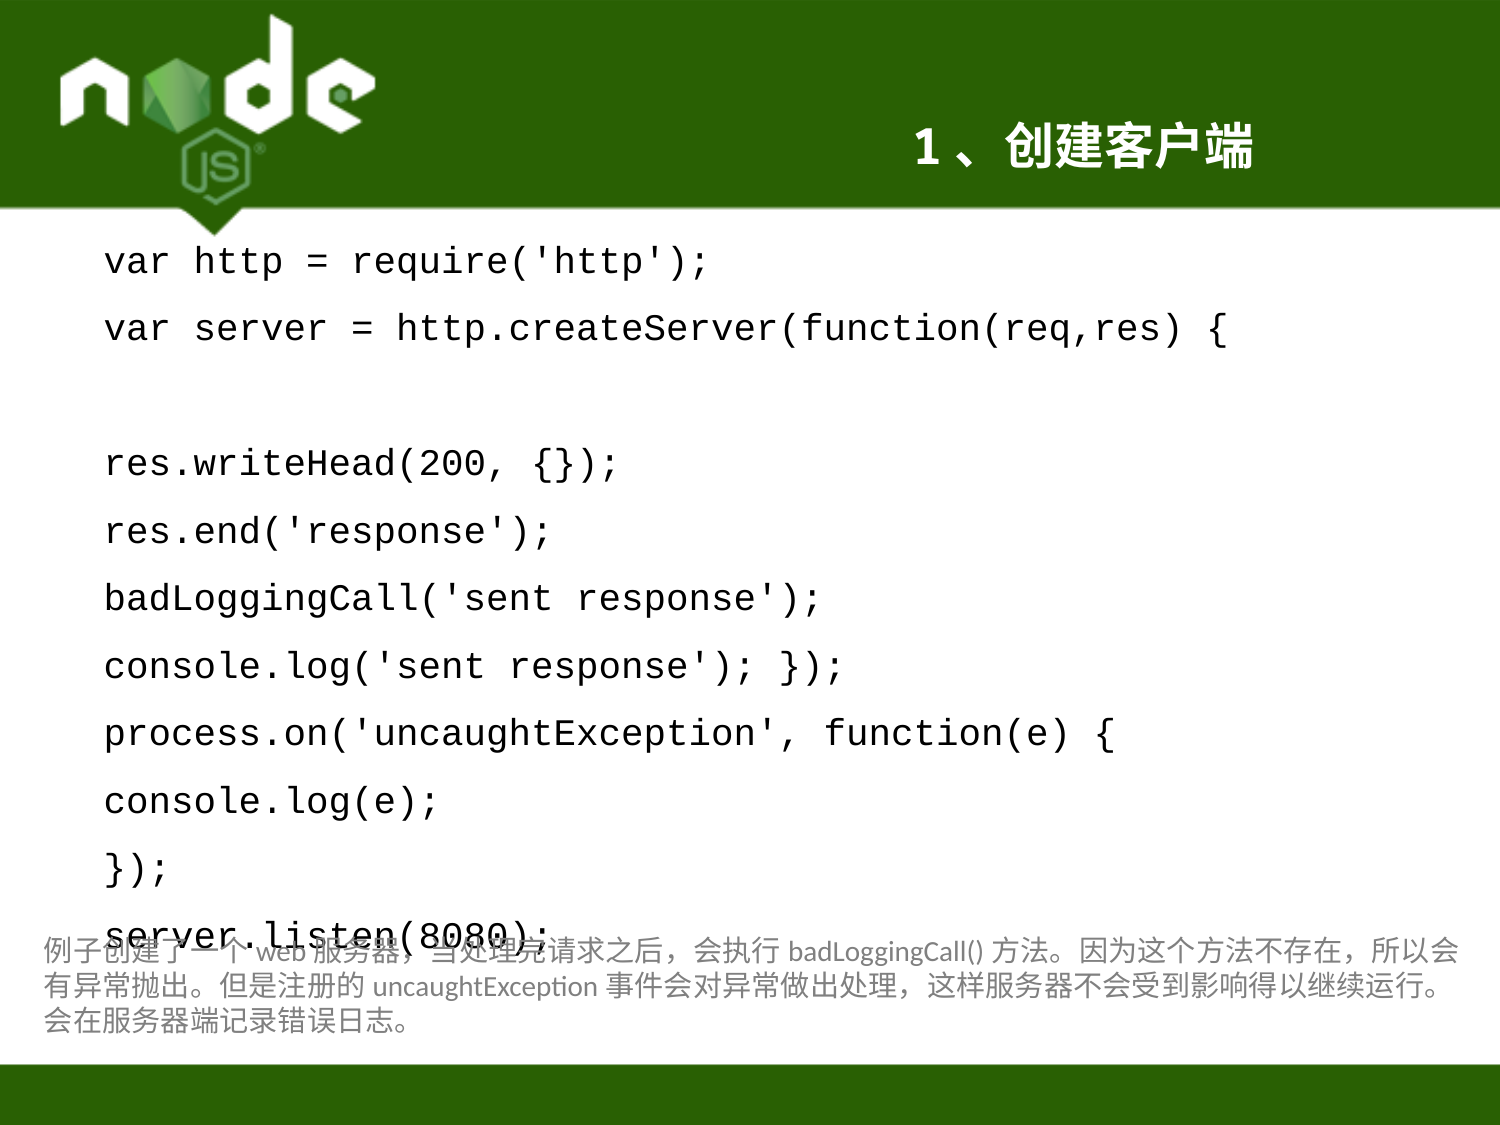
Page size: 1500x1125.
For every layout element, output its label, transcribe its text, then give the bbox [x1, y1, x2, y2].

text_box 例子创建了一个web服务器，当处理完请求之后，会执行badLoggingCall()方法。因为这个方法不存在，所以会有异常抛出。但是注册的uncaughtException事件会对异常做出处理，这样服务器不会受到影响得以继续运行。会在服务器端记录错误日志。 [29, 925, 1483, 1045]
text_box 1、创建客户端 [897, 47, 1270, 182]
picture [0, 0, 1500, 1125]
text_box var http = require('http'); var server = http.createServer(function(req,res) { res.writeHead(200, {}); res.end('response'); badLoggingCall('sent response'); console.log('sent response'); }); process.on('uncaughtException', function(e) { console.log(e); }); server.listen(8080); [88, 213, 1264, 925]
